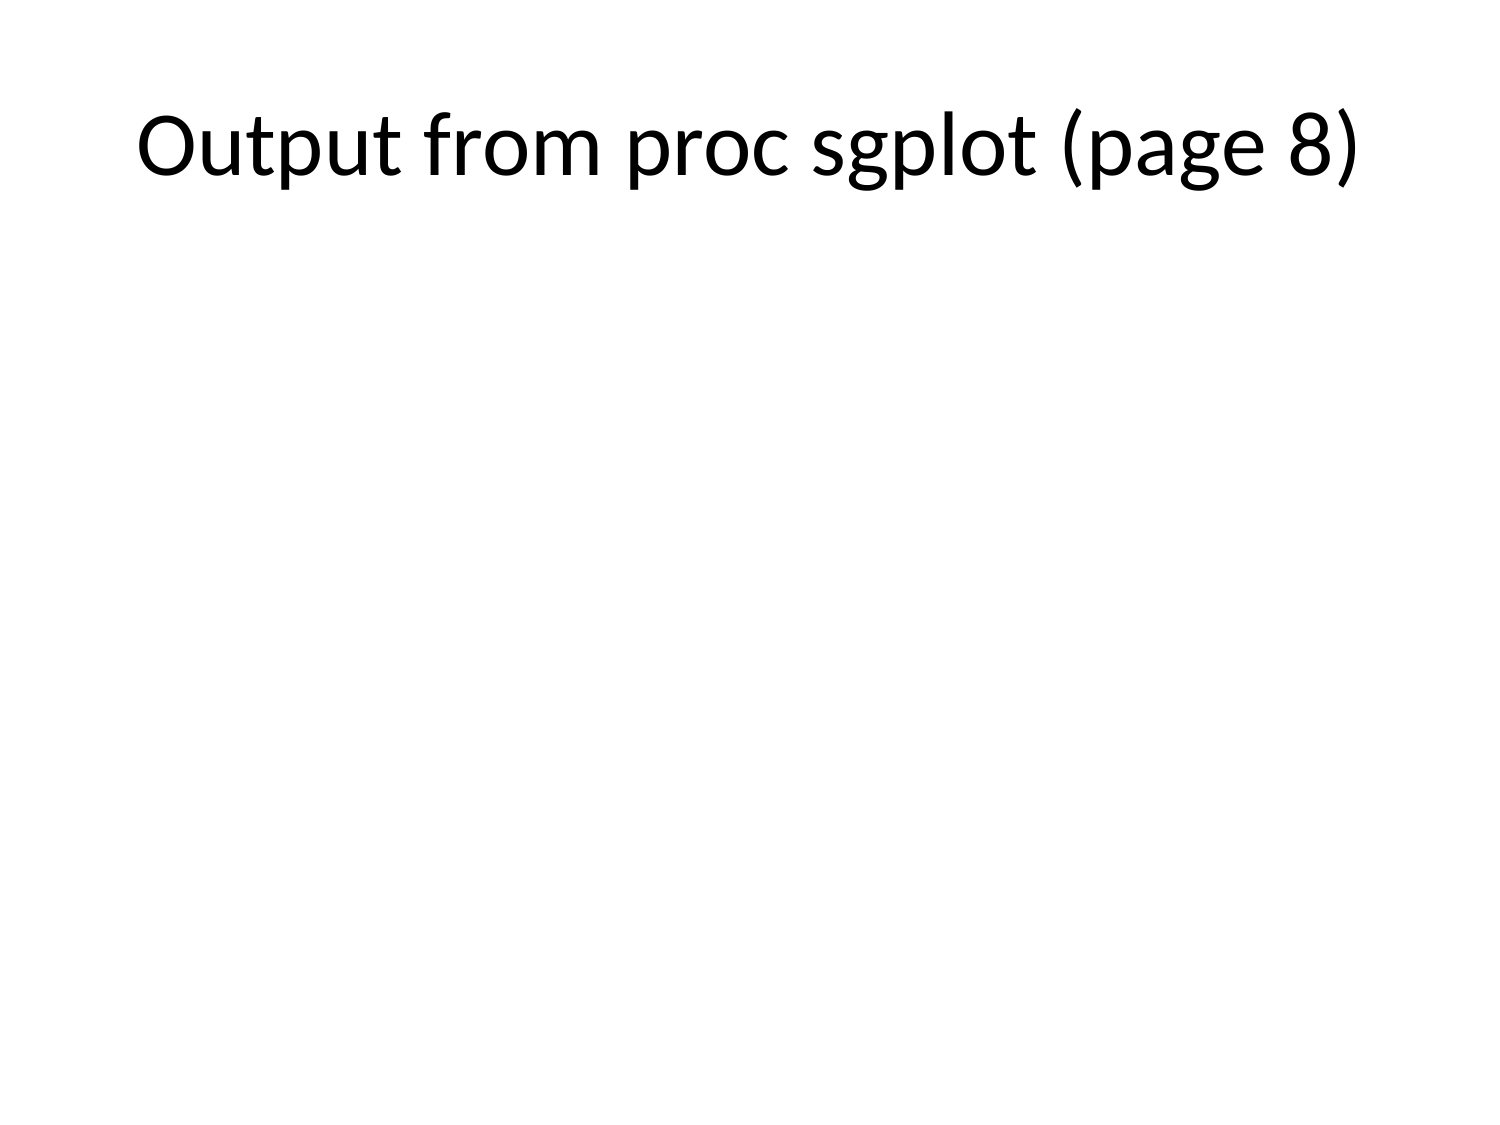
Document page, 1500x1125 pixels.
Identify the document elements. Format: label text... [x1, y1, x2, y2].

title Output from proc sgplot (page 8) [75, 45, 1425, 233]
